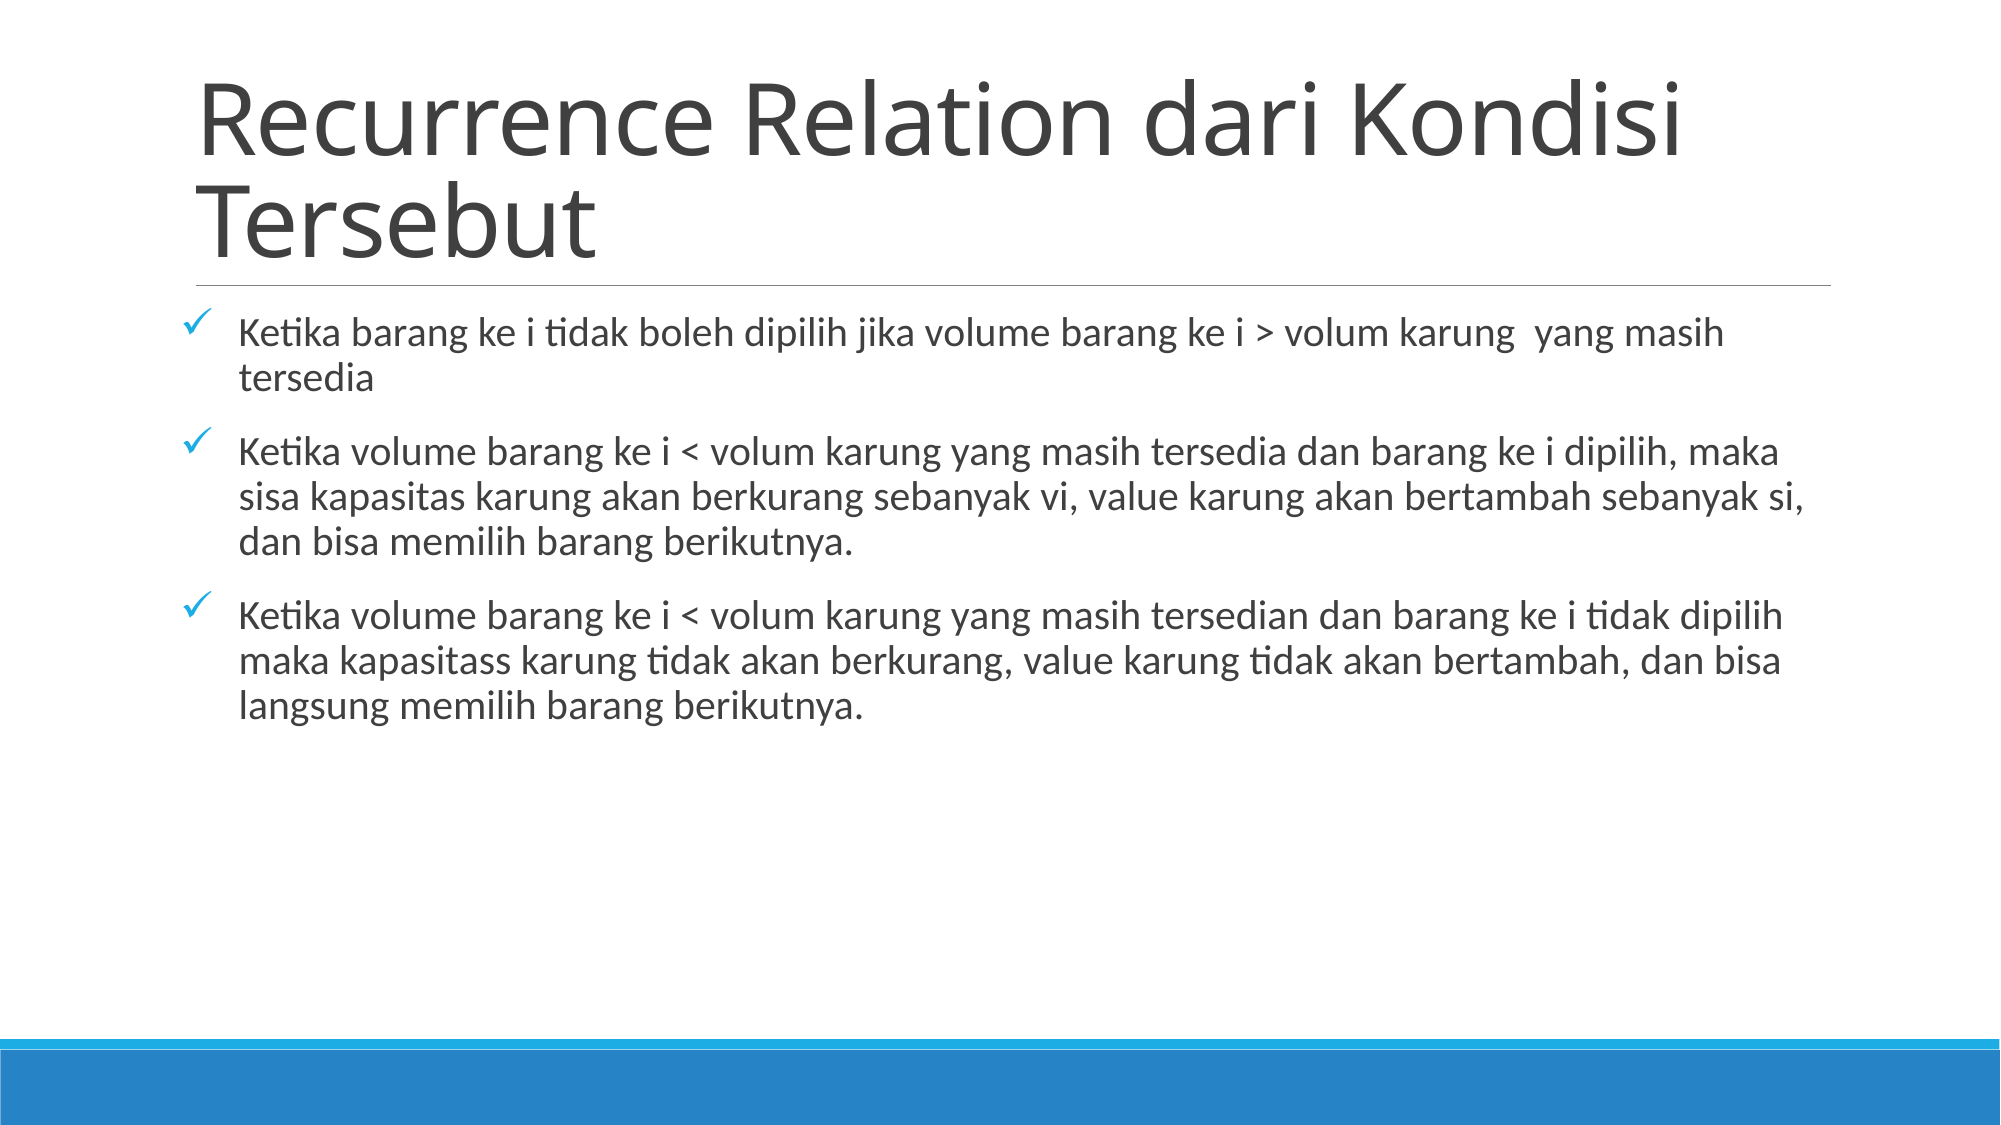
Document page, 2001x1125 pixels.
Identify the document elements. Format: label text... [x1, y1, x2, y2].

title Recurrence Relation dari Kondisi Tersebut [180, 47, 1830, 285]
list Ketika barang ke i tidak boleh dipilih jika volume barang ke i > volum karung yang masih tersedia Ketika volume barang ke i < volum karung yang masih tersedia dan barang ke i dipilih, maka sisa kapasitas karung akan berkurang sebanyak vi, value karung akan bertambah sebanyak si, dan bisa memilih barang berikutnya. Ketika volume barang ke i < volum karung yang masih tersedian dan barang ke i tidak dipilih maka kapasitass karung tidak akan berkurang, value karung tidak akan bertambah, dan bisa langsung memilih barang berikutnya. [180, 302, 1830, 963]
